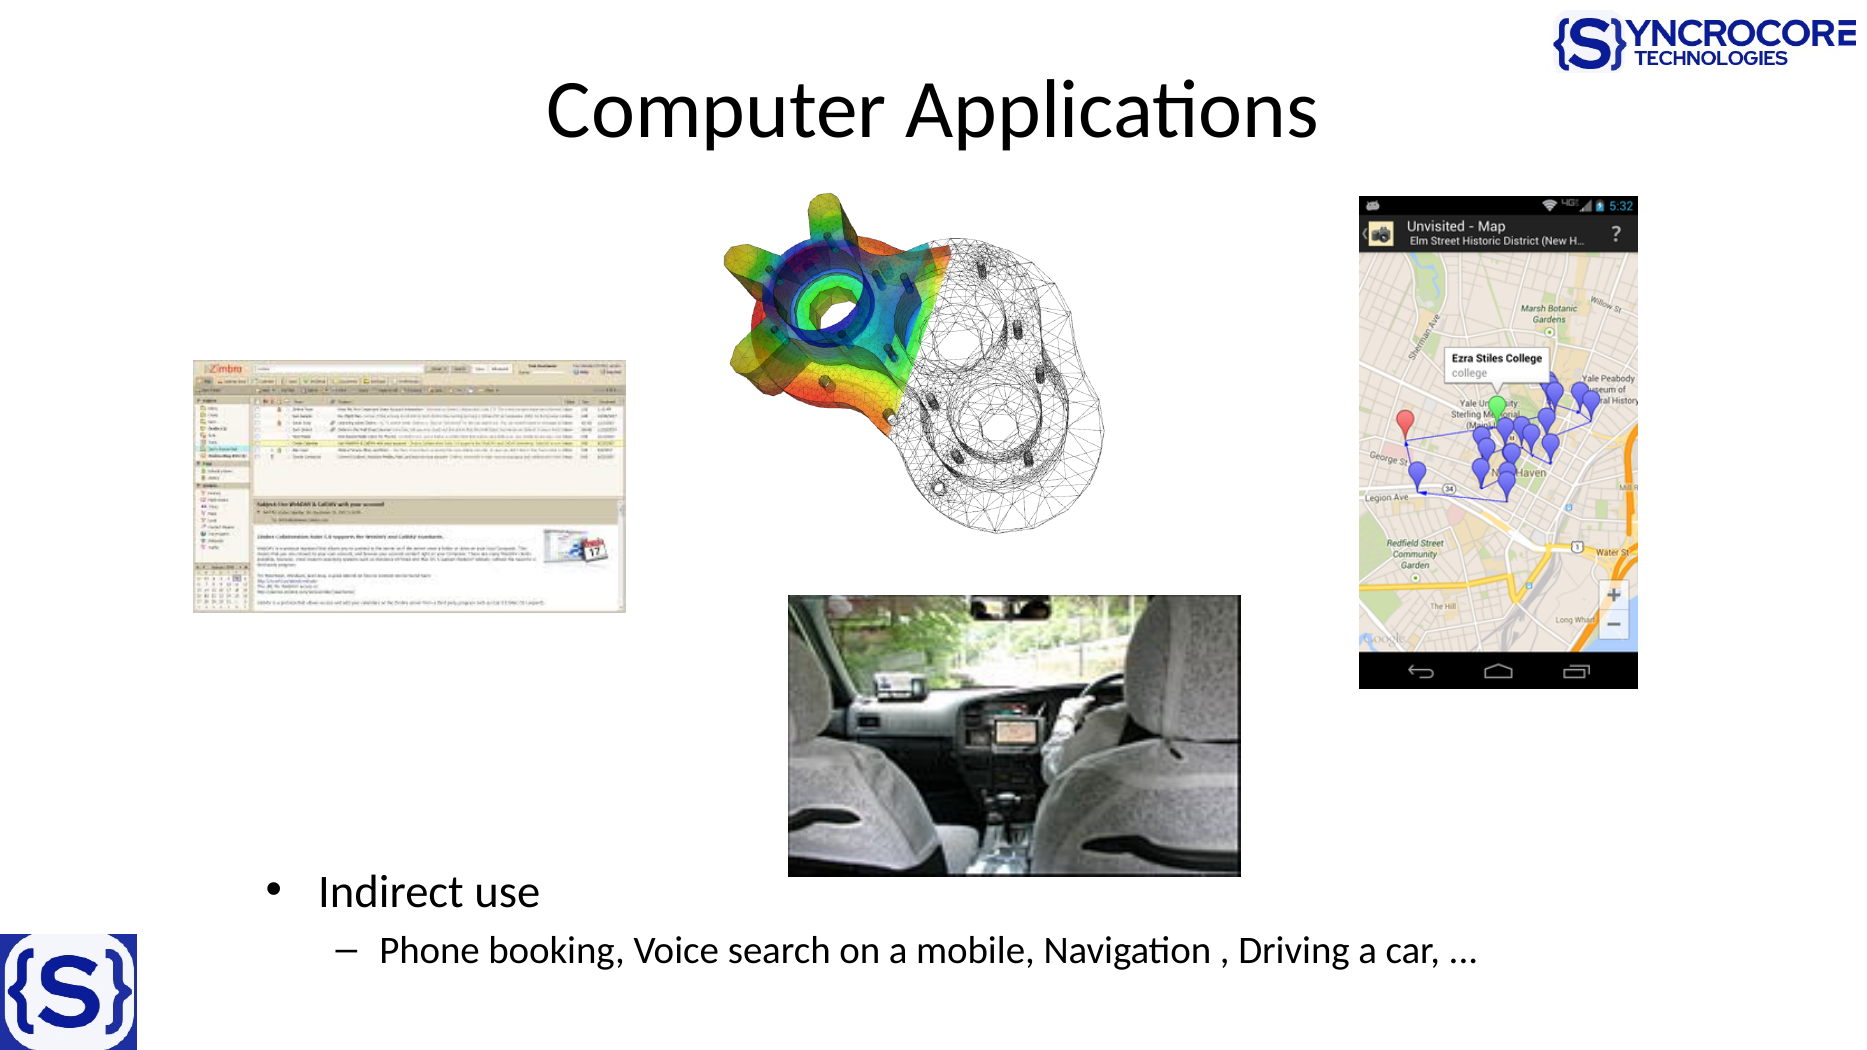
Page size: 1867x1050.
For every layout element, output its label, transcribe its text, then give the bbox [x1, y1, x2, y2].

list Indirect use Phone booking, Voice search on a mobile, Navigation , Driving a car, ... [250, 853, 1616, 980]
picture [690, 184, 1138, 536]
picture [192, 360, 626, 613]
picture [788, 595, 1242, 877]
title Computer Applications [250, 46, 1616, 217]
picture [1546, 10, 1856, 74]
picture [1359, 196, 1638, 690]
picture [0, 934, 137, 1050]
